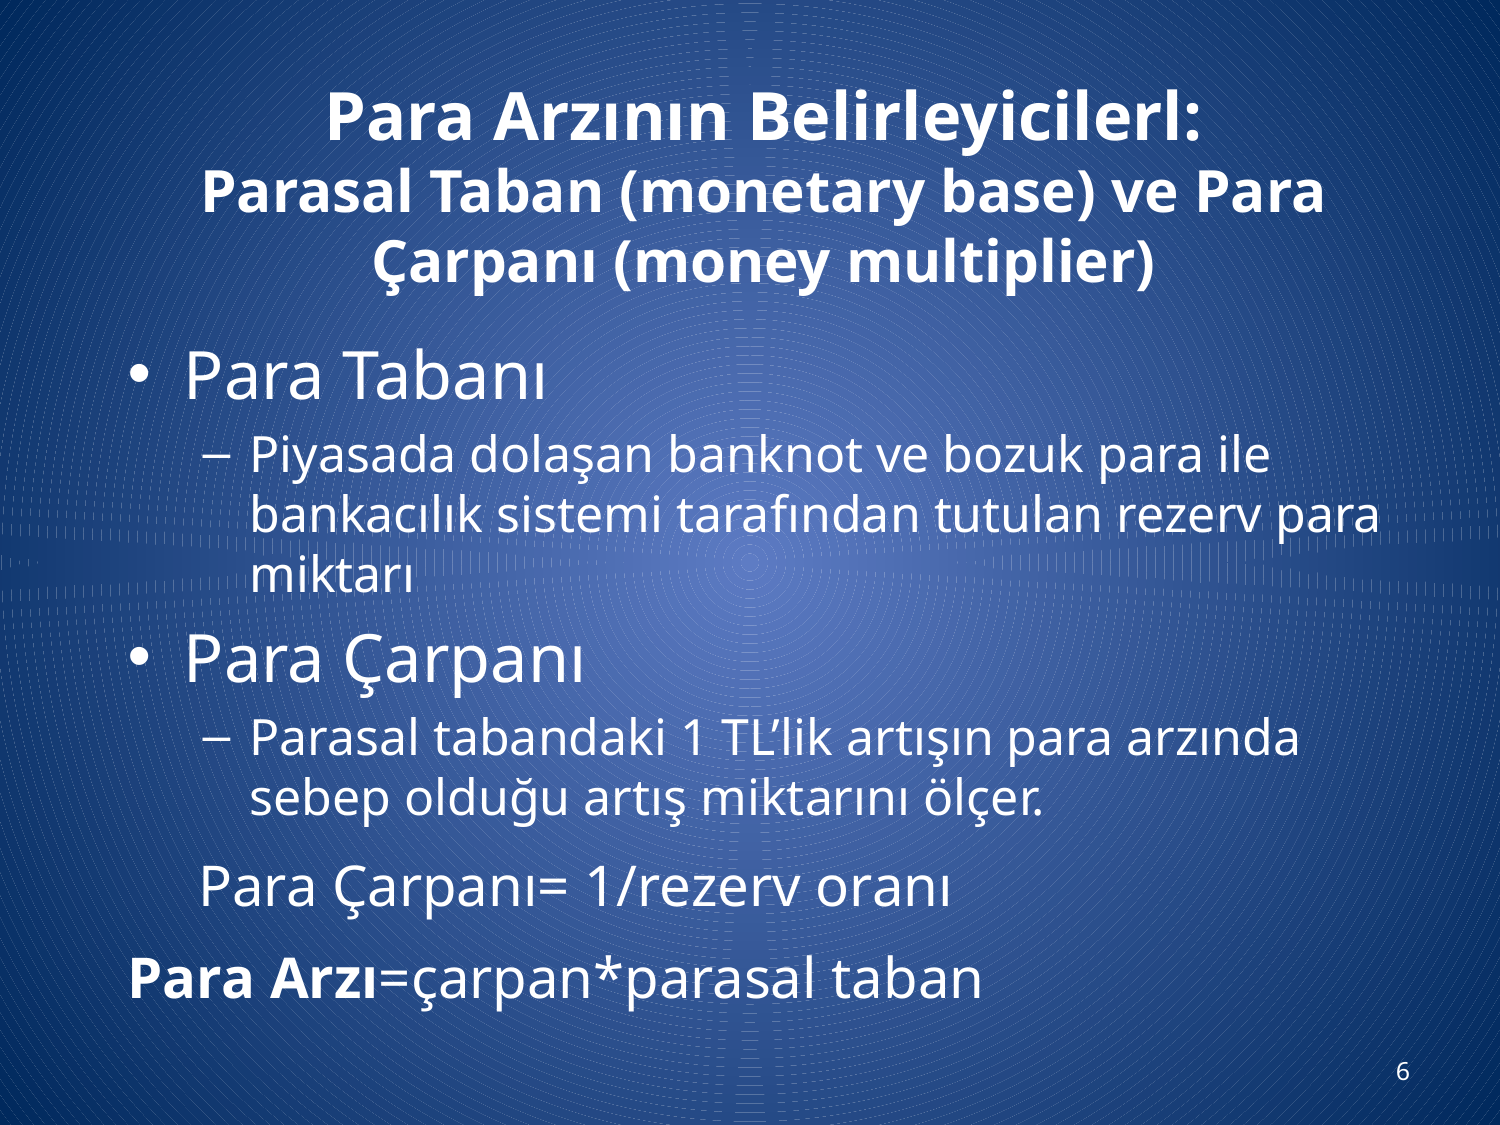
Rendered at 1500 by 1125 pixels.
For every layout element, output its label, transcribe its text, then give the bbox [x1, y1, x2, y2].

list Para Tabanı Piyasada dolaşan banknot ve bozuk para ile bankacılık sistemi tarafından tutulan rezerv para miktarı Para Çarpanı Parasal tabandaki 1 TL’lik artışın para arzında sebep olduğu artış miktarını ölçer. Para Çarpanı= 1/rezerv oranı Para Arzı=çarpan*parasal taban [112, 324, 1460, 1001]
title Para Arzının Belirleyicilerl: Parasal Taban (monetary base) ve Para Çarpanı (money multiplier) [88, 89, 1439, 278]
slide_number 6 [1074, 1042, 1425, 1103]
